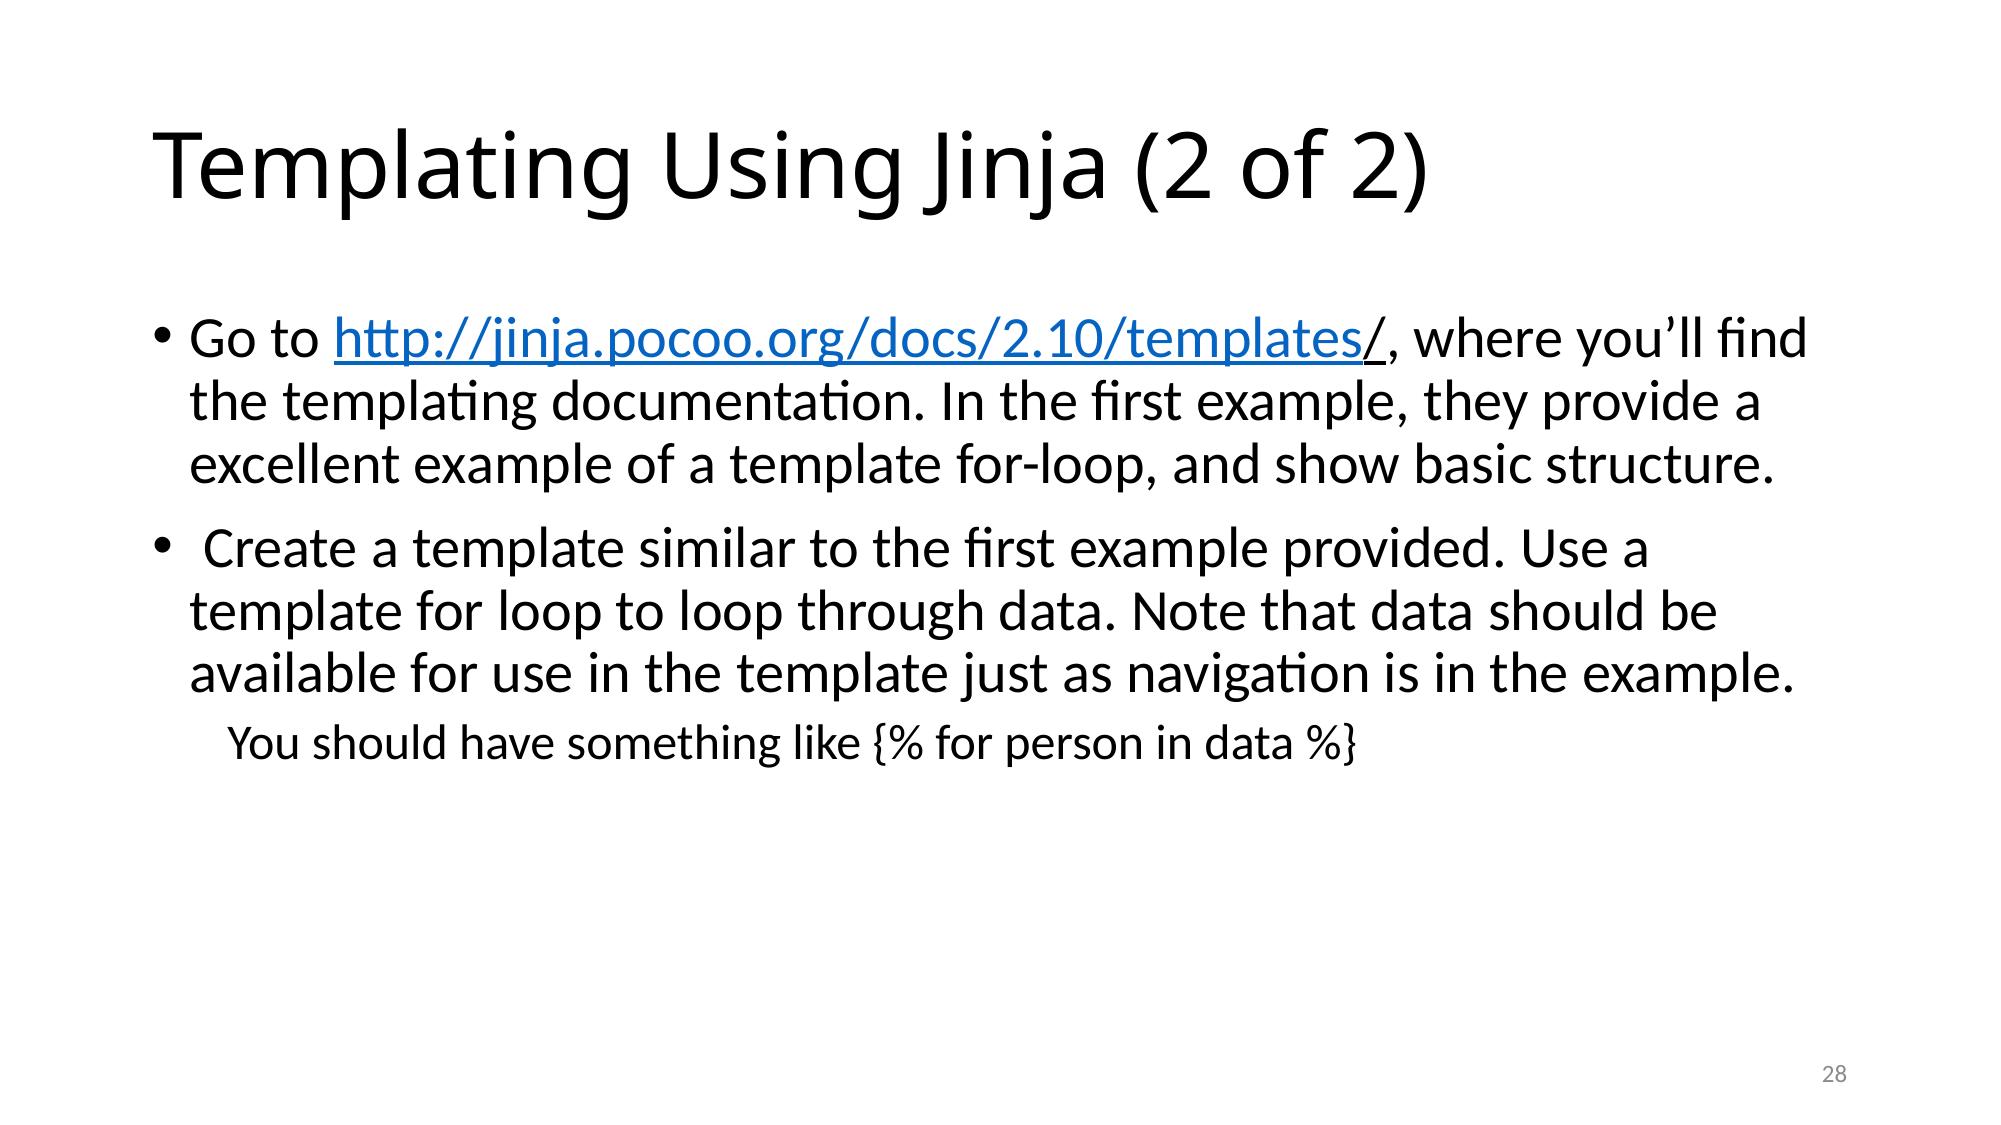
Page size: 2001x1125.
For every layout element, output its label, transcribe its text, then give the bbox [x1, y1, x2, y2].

list Go to http://jinja.pocoo.org/docs/2.10/templates/, where you’ll find the templating documentation. In the first example, they provide a excellent example of a template for-loop, and show basic structure. Create a template similar to the first example provided. Use a template for loop to loop through data. Note that data should be available for use in the template just as navigation is in the example. You should have something like {% for person in data %} [137, 299, 1863, 1014]
title Templating Using Jinja (2 of 2) [137, 59, 1863, 278]
slide_number 27 [1412, 1042, 1863, 1103]
